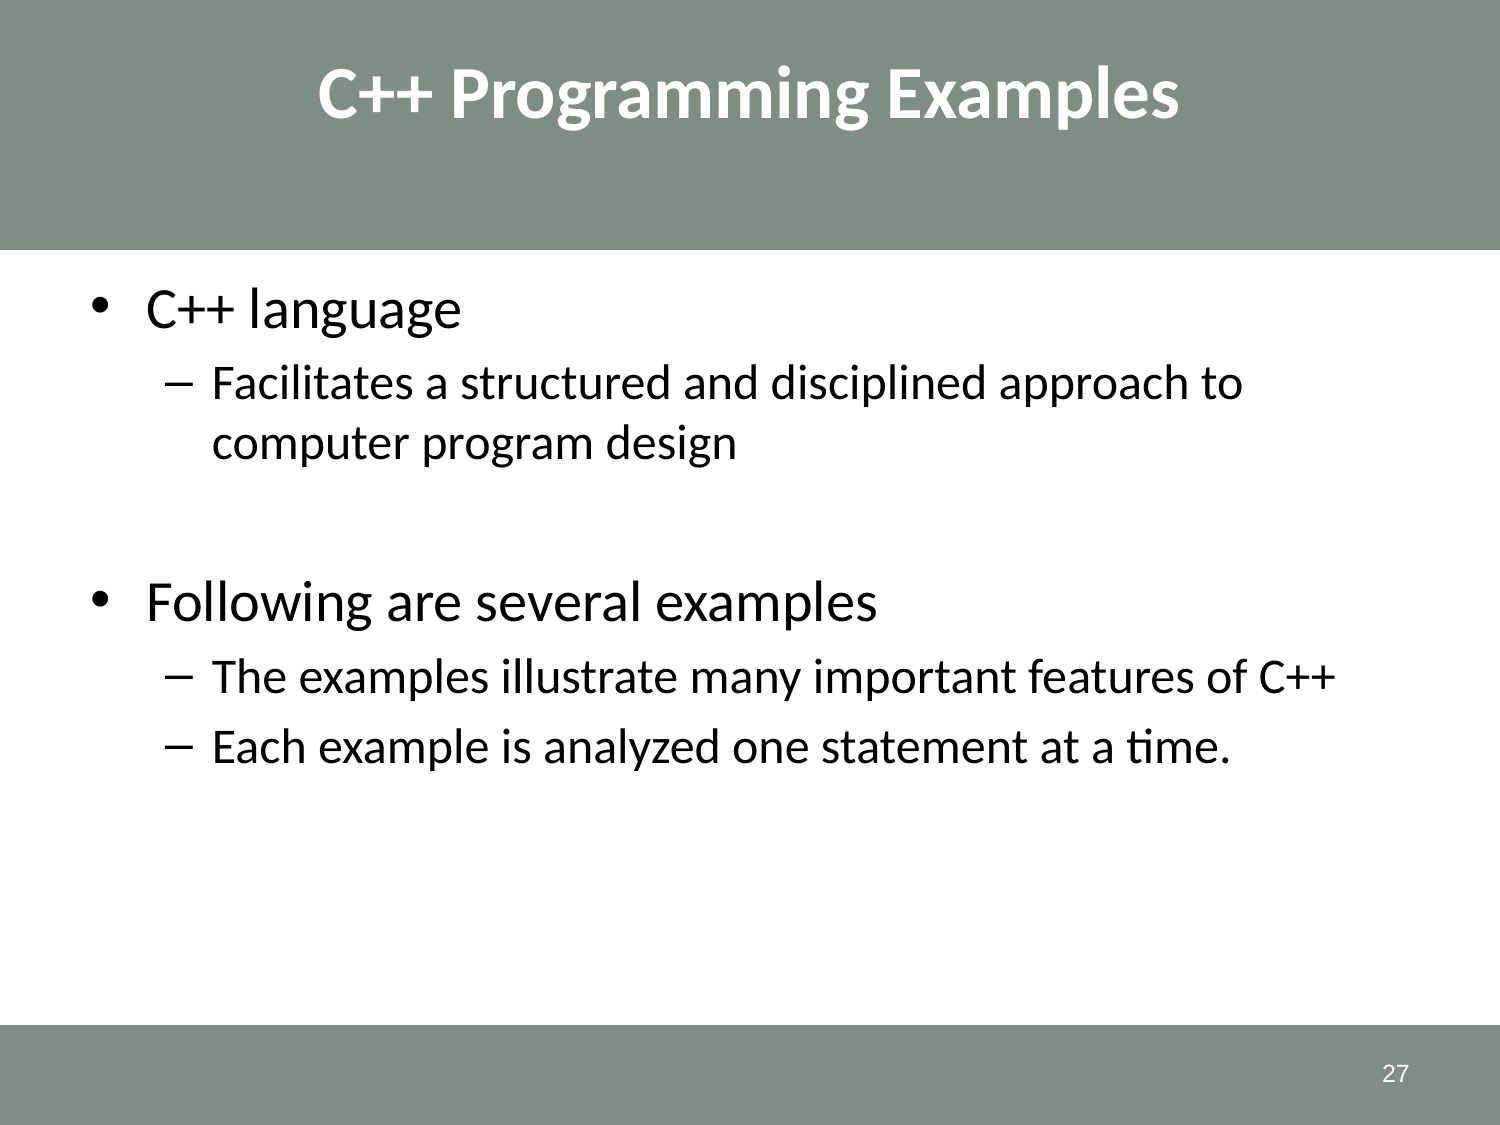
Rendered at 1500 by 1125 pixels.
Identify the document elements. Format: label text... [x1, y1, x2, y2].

title C++ Programming Examples [75, 19, 1425, 159]
slide_number 27 [1074, 1042, 1425, 1103]
list C++ language Facilitates a structured and disciplined approach to computer program design Following are several examples The examples illustrate many important features of C++ Each example is analyzed one statement at a time. [75, 262, 1425, 1005]
